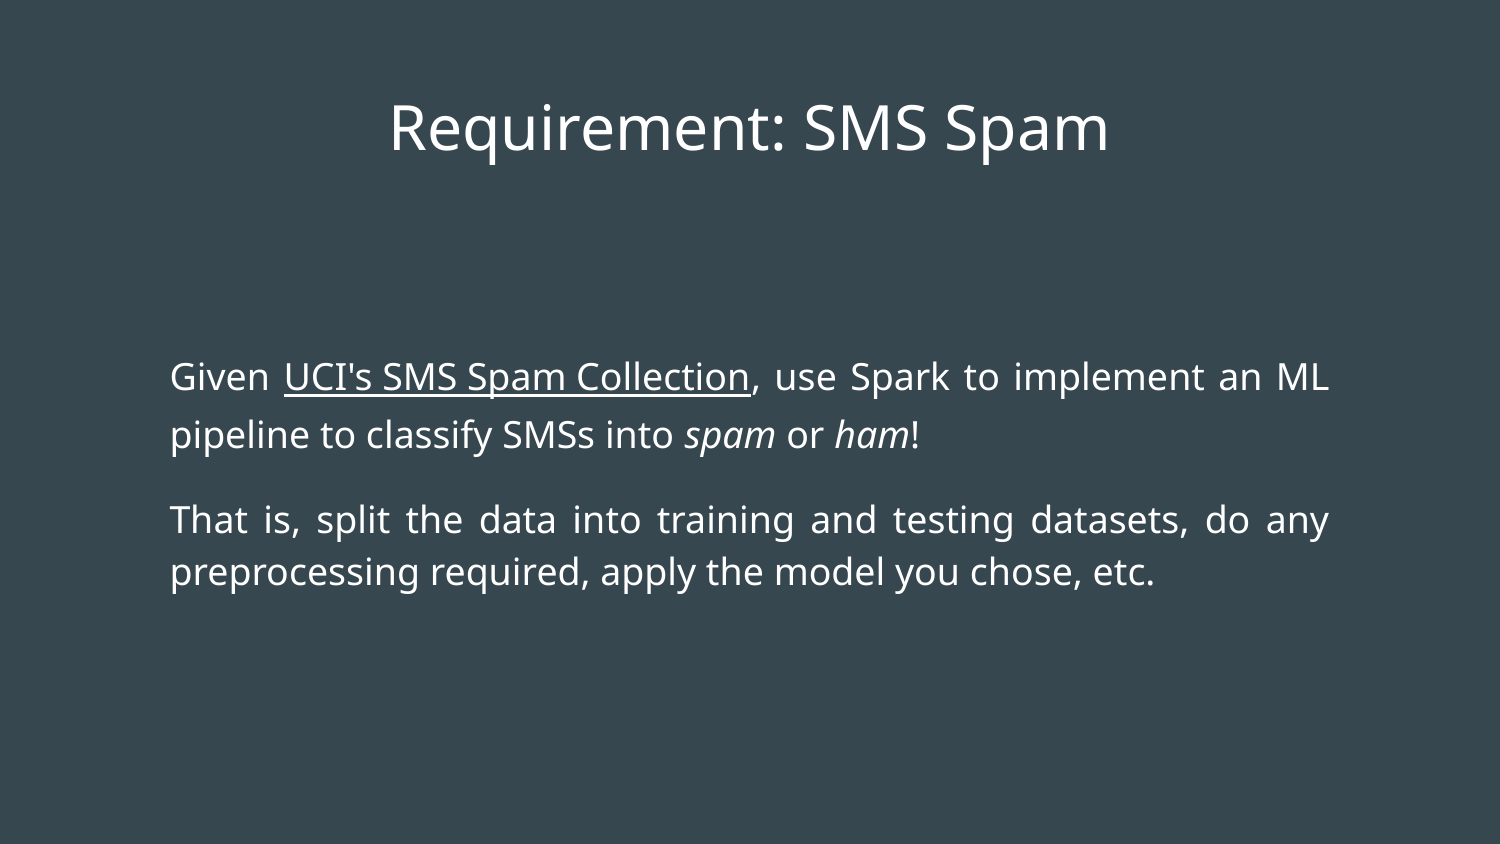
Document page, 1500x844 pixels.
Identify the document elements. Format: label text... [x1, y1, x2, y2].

title Requirement: SMS Spam [51, 72, 1449, 167]
list Given UCI's SMS Spam Collection, use Spark to implement an ML pipeline to classify SMSs into spam or ham! That is, split the data into training and testing datasets, do any preprocessing required, apply the model you chose, etc. [154, 189, 1346, 750]
